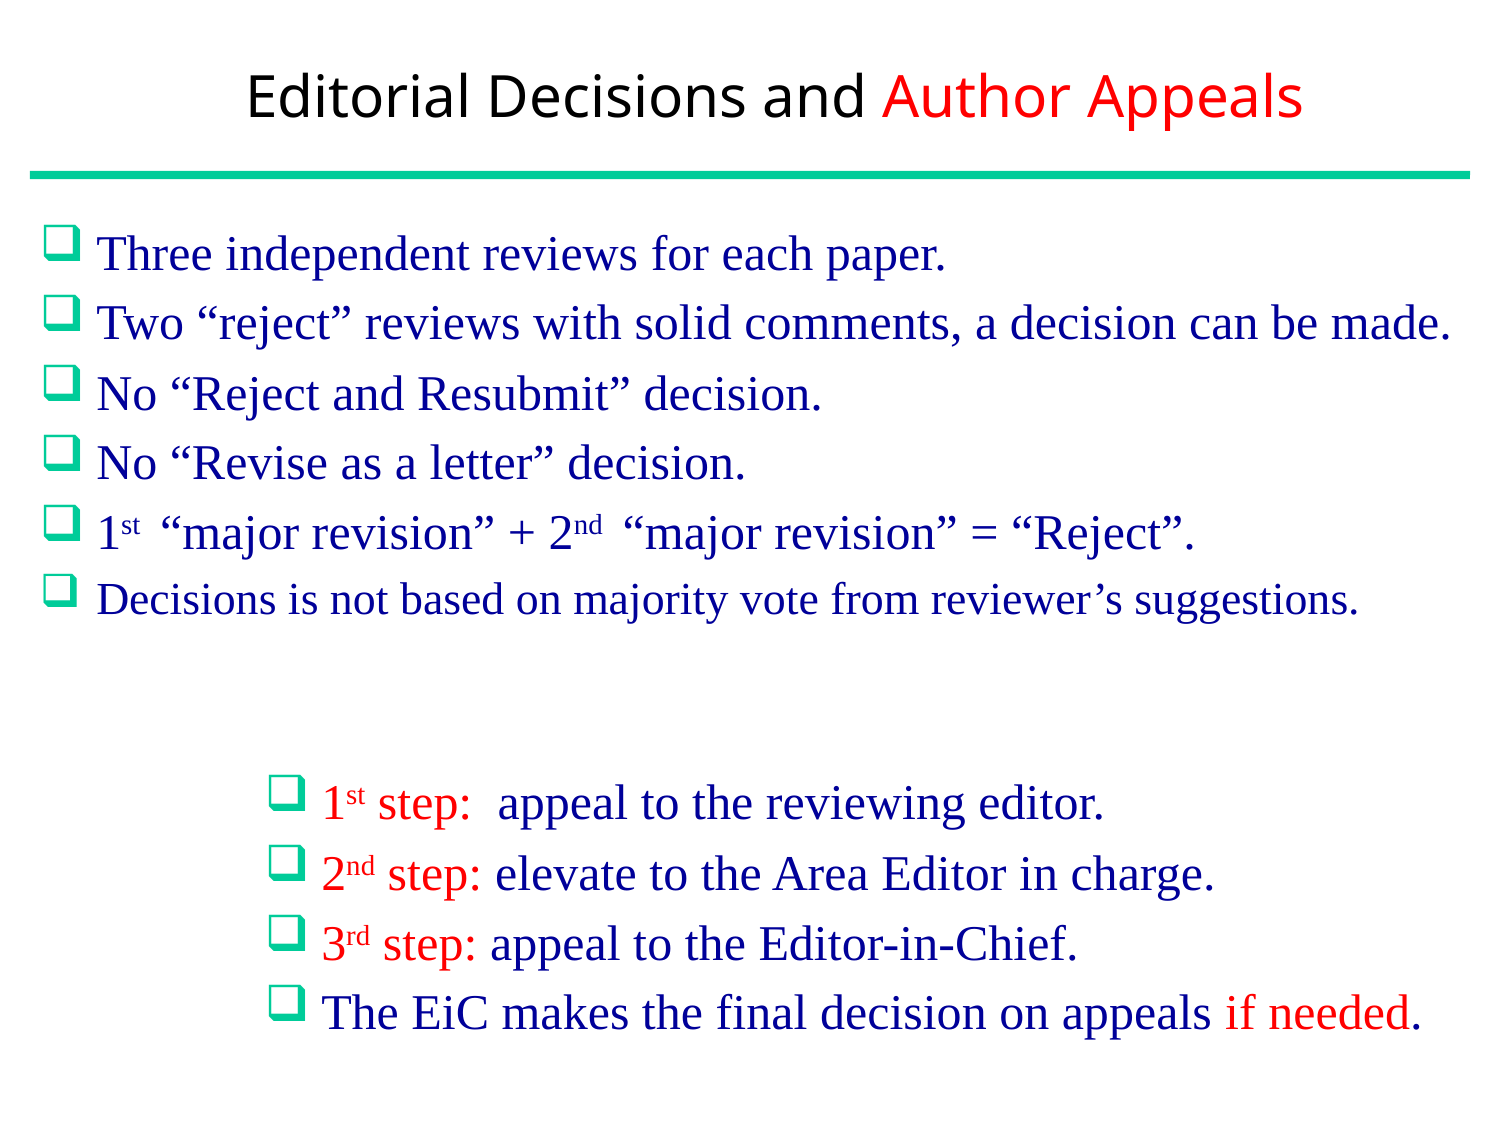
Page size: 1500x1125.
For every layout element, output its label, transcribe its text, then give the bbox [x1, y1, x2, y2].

title Editorial Decisions and Author Appeals [187, 37, 1363, 151]
text_box Three independent reviews for each paper. Two “reject” reviews with solid comments, a decision can be made. No “Reject and Resubmit” decision. No “Revise as a letter” decision. 1st “major revision” + 2nd “major revision” = “Reject”. Decisions is not based on majority vote from reviewer’s suggestions. [24, 212, 1475, 650]
text_box 1st step: appeal to the reviewing editor. 2nd step: elevate to the Area Editor in charge. 3rd step: appeal to the Editor-in-Chief. The EiC makes the final decision on appeals if needed. [249, 762, 1463, 1100]
